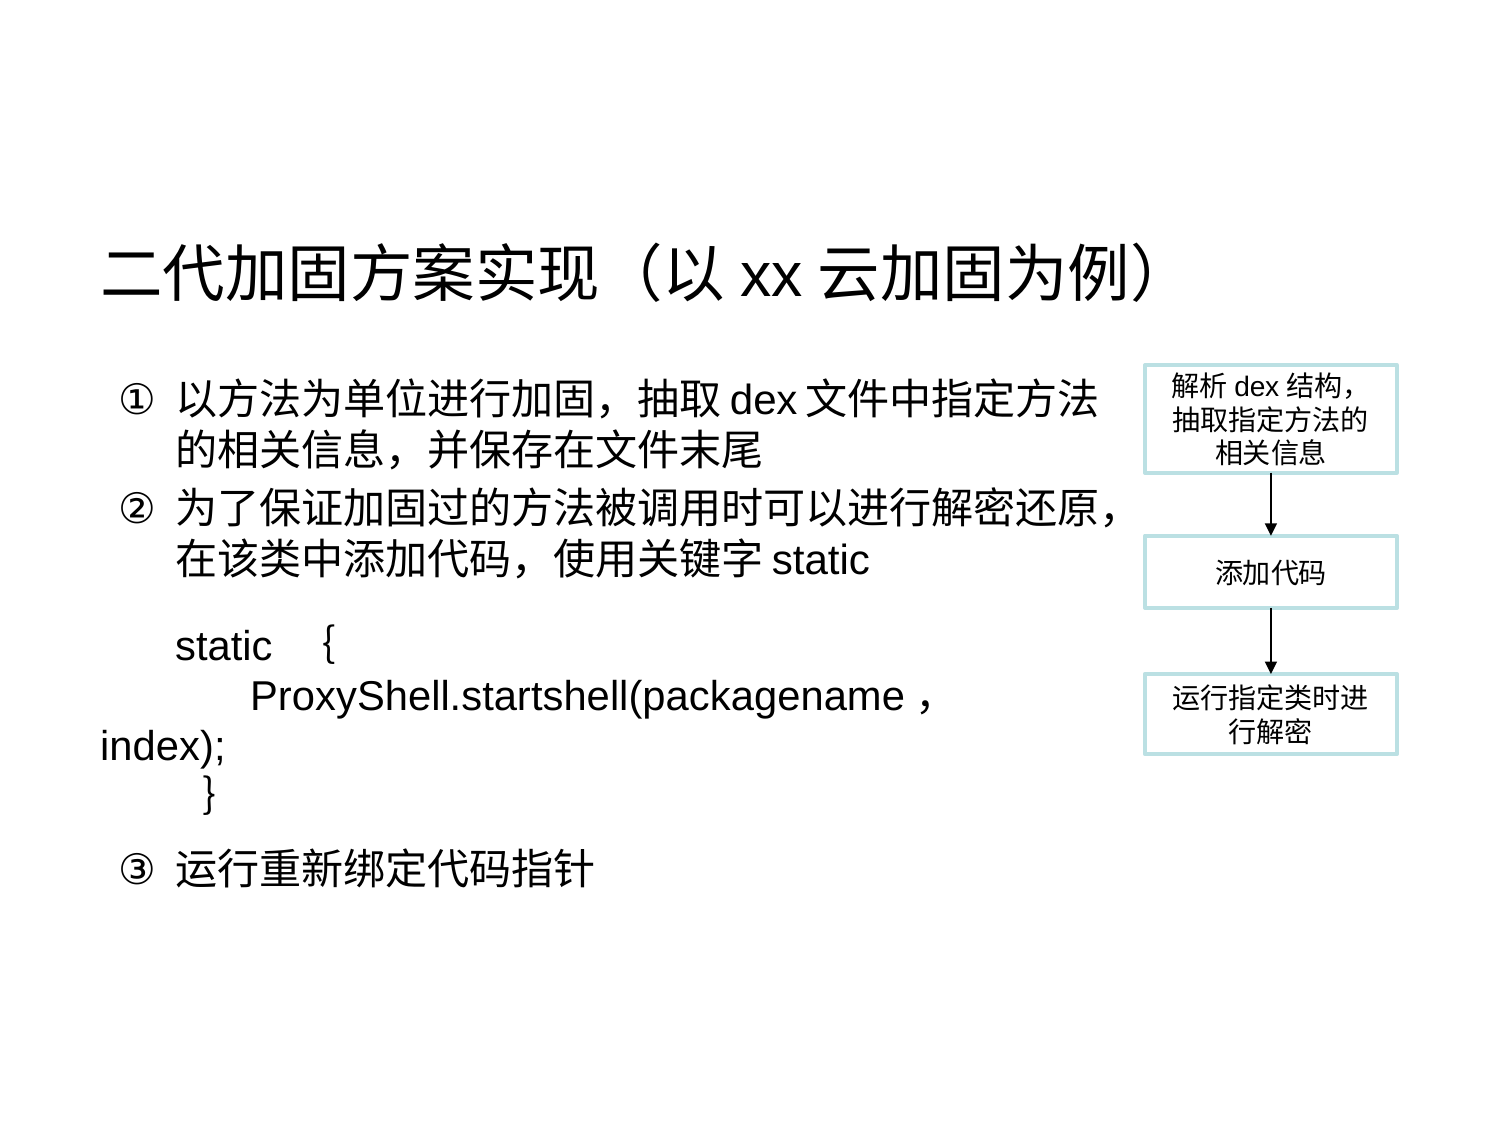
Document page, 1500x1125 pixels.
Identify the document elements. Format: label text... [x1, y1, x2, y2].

list 以方法为单位进行加固，抽取dex文件中指定方法的相关信息，并保存在文件末尾 为了保证加固过的方法被调用时可以进行解密还原，在该类中添加代码，使用关键字static 运行重新绑定代码指针 [103, 365, 1146, 901]
text_box static ｛ ProxyShell.startshell(packagename， index); ｝ [85, 611, 1102, 865]
title 二代加固方案实现（以xx云加固为例） [85, 177, 1436, 366]
text_box 运行指定类时进行解密 [1143, 672, 1399, 756]
text_box 添加代码 [1143, 534, 1399, 610]
text_box 解析dex结构，抽取指定方法的相关信息 [1143, 363, 1399, 475]
